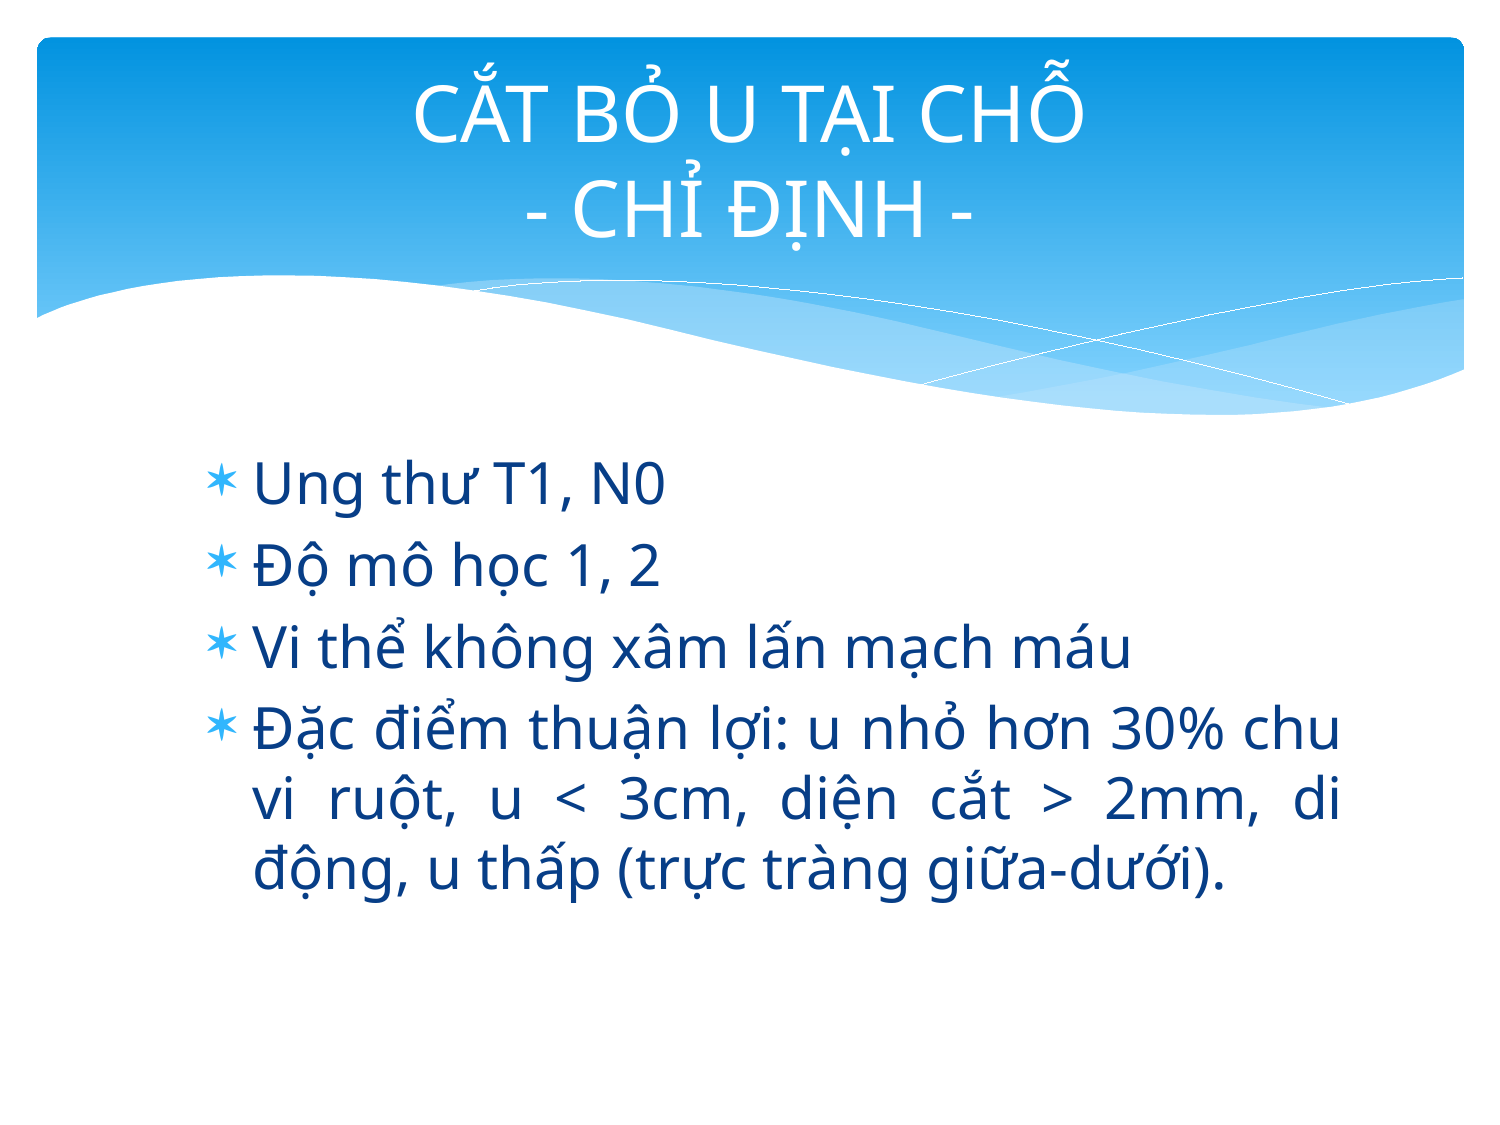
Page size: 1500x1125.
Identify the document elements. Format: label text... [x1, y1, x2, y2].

title CẮT BỎ U TẠI CHỖ - CHỈ ĐỊNH - [75, 55, 1425, 261]
list Ung thư T1, N0 Độ mô học 1, 2 Vi thể không xâm lấn mạch máu Đặc điểm thuận lợi: u nhỏ hơn 30% chu vi ruột, u < 3cm, diện cắt > 2mm, di động, u thấp (trực tràng giữa-dưới). [143, 438, 1359, 1005]
